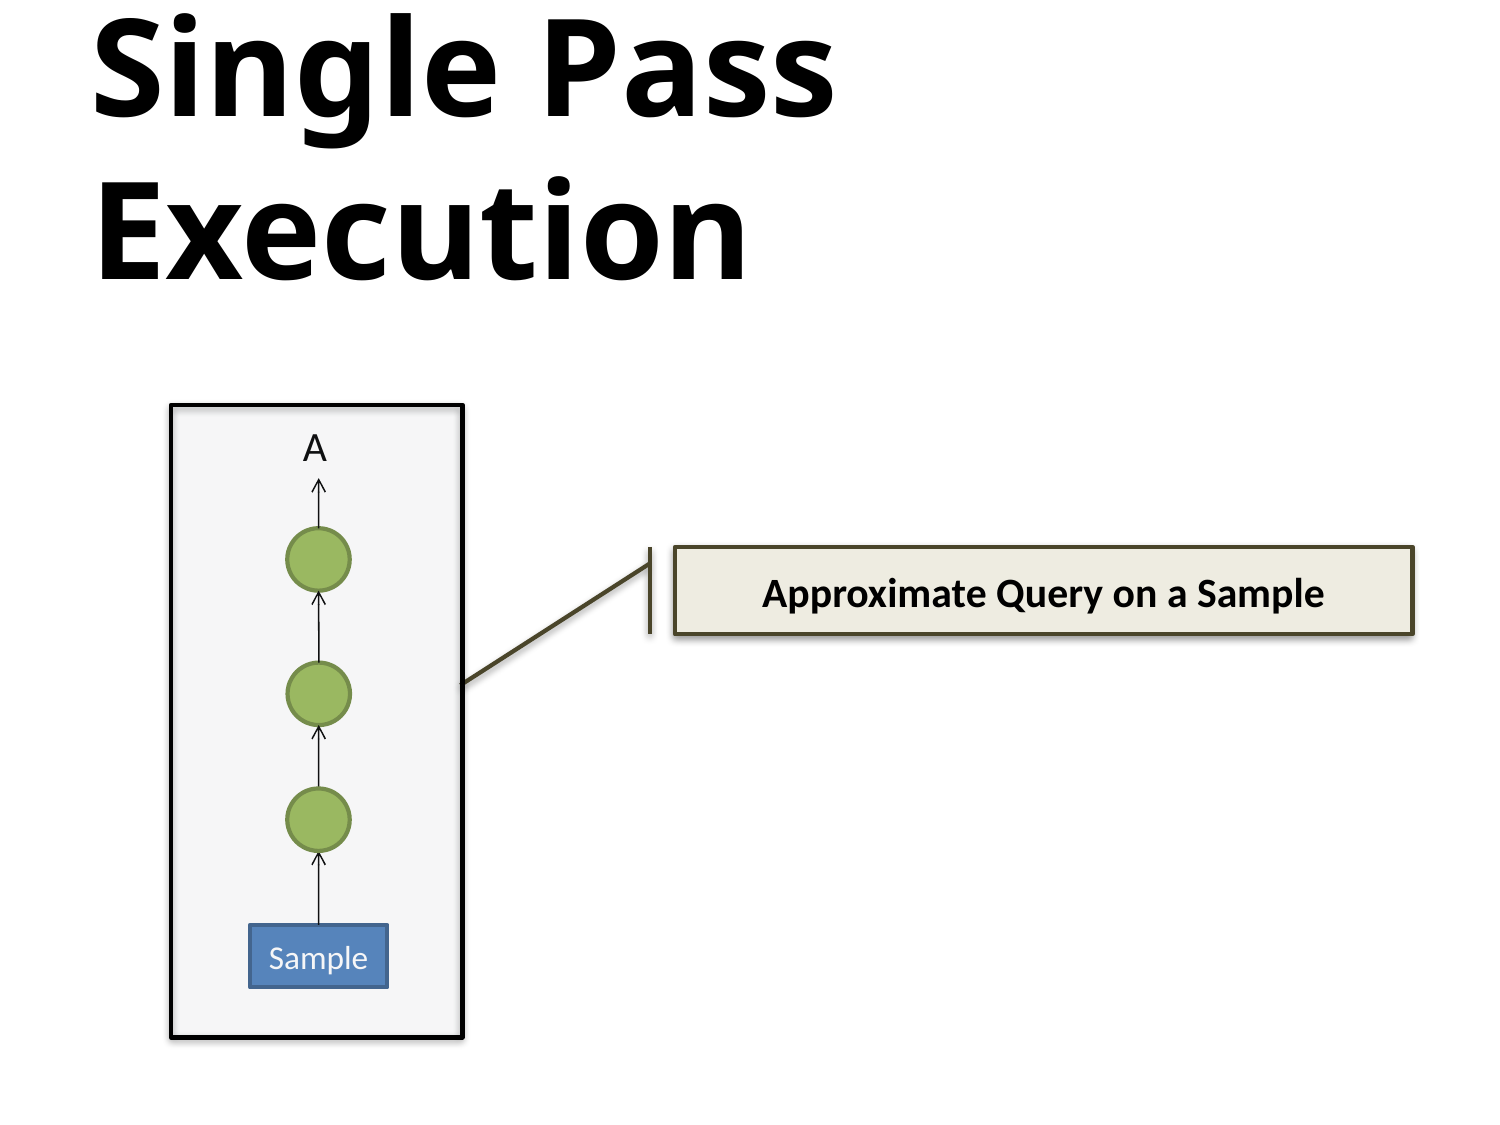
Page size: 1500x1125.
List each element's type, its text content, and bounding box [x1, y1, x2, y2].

text_box Approximate Query on a Sample [673, 545, 1415, 636]
text_box Approximate Query on a Sample [469, 546, 652, 683]
text_box [169, 403, 465, 1040]
title Single Pass Execution [75, 50, 1463, 238]
